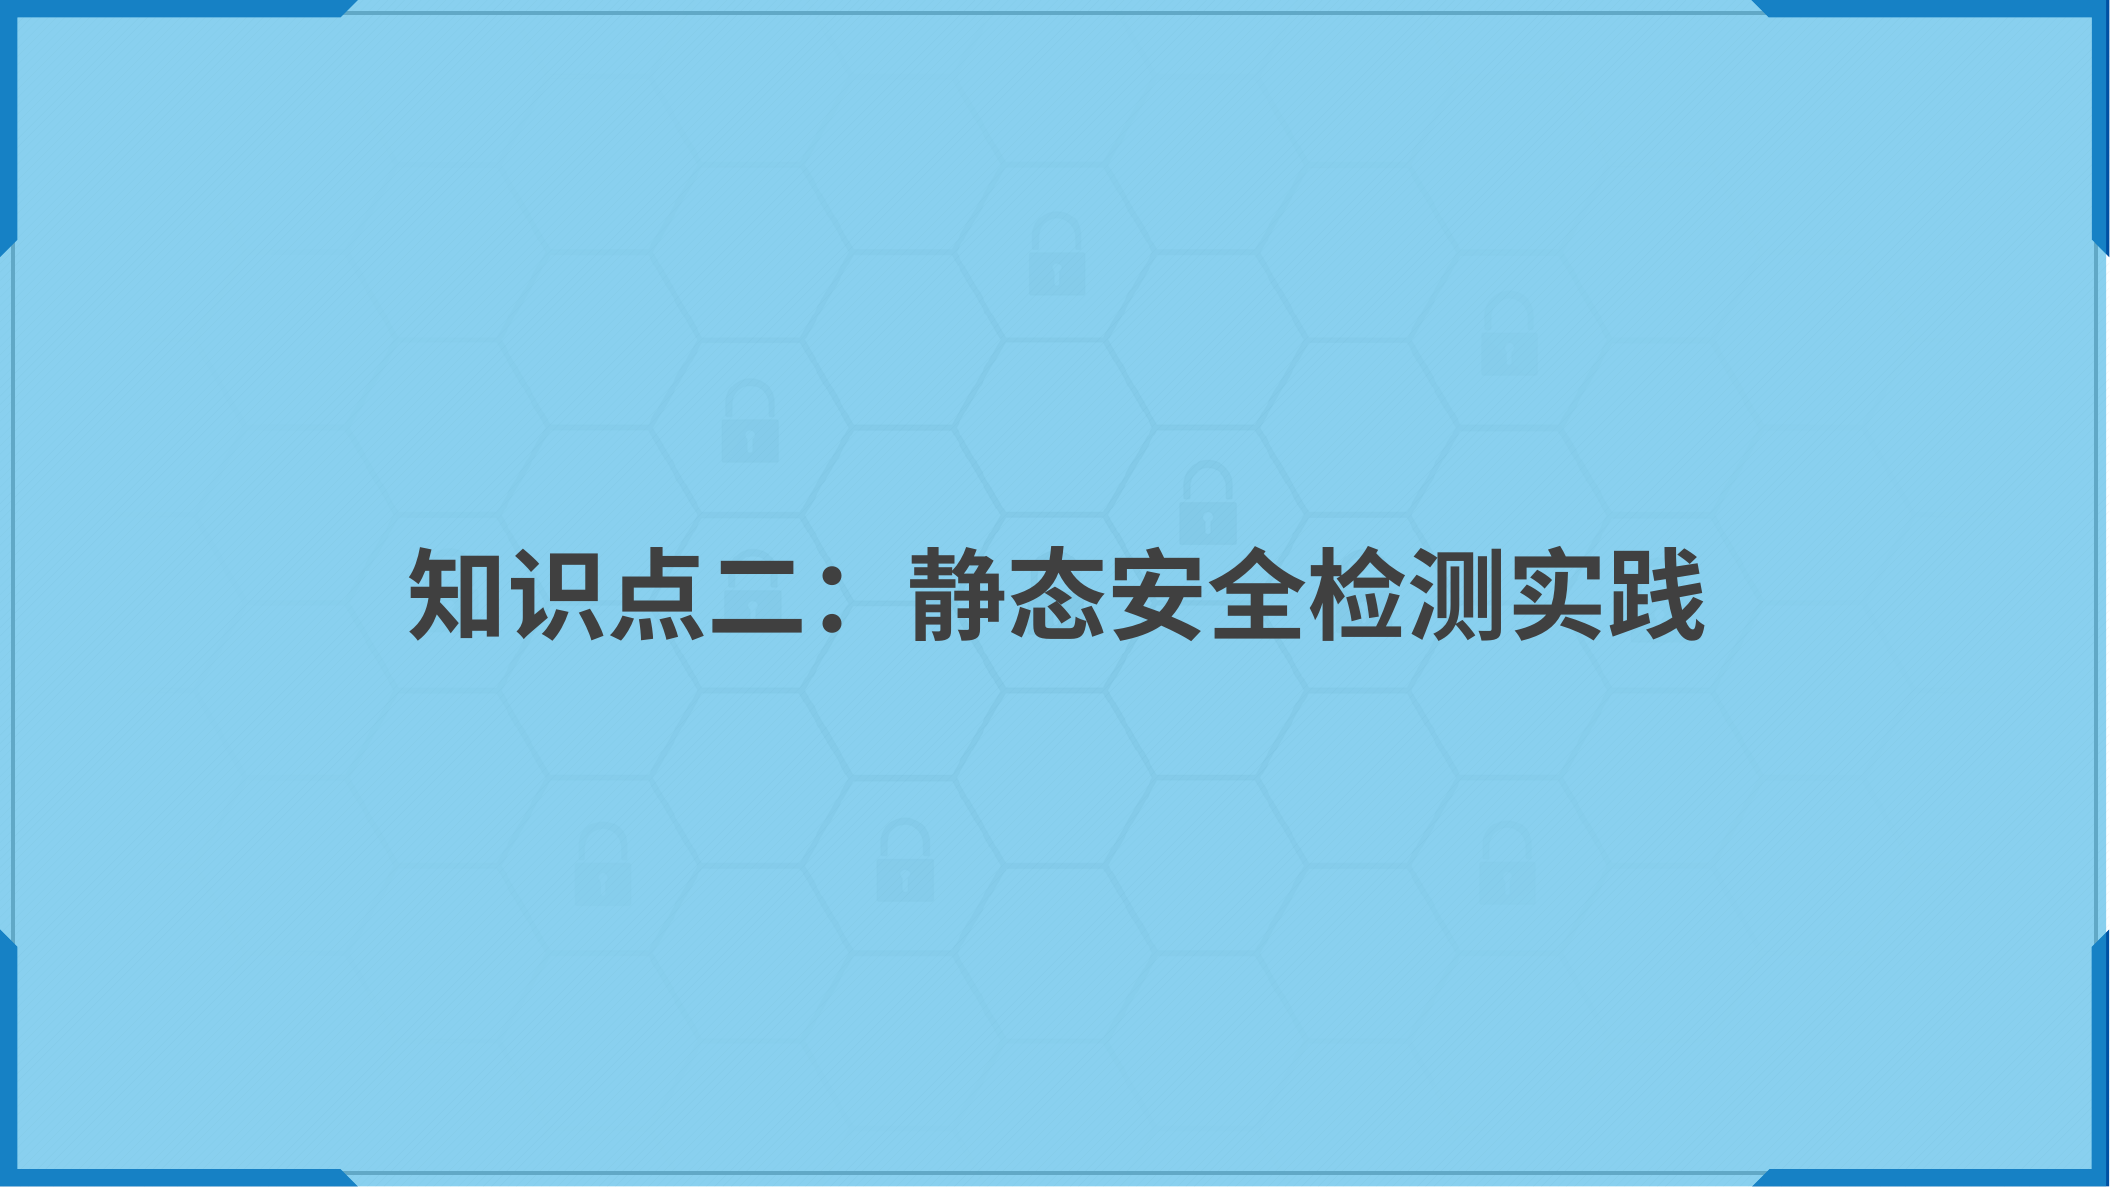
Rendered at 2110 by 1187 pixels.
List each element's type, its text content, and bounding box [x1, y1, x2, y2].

text_box [0, 0, 2107, 1187]
text_box 知识点二：静态安全检测实践 [393, 525, 1811, 660]
